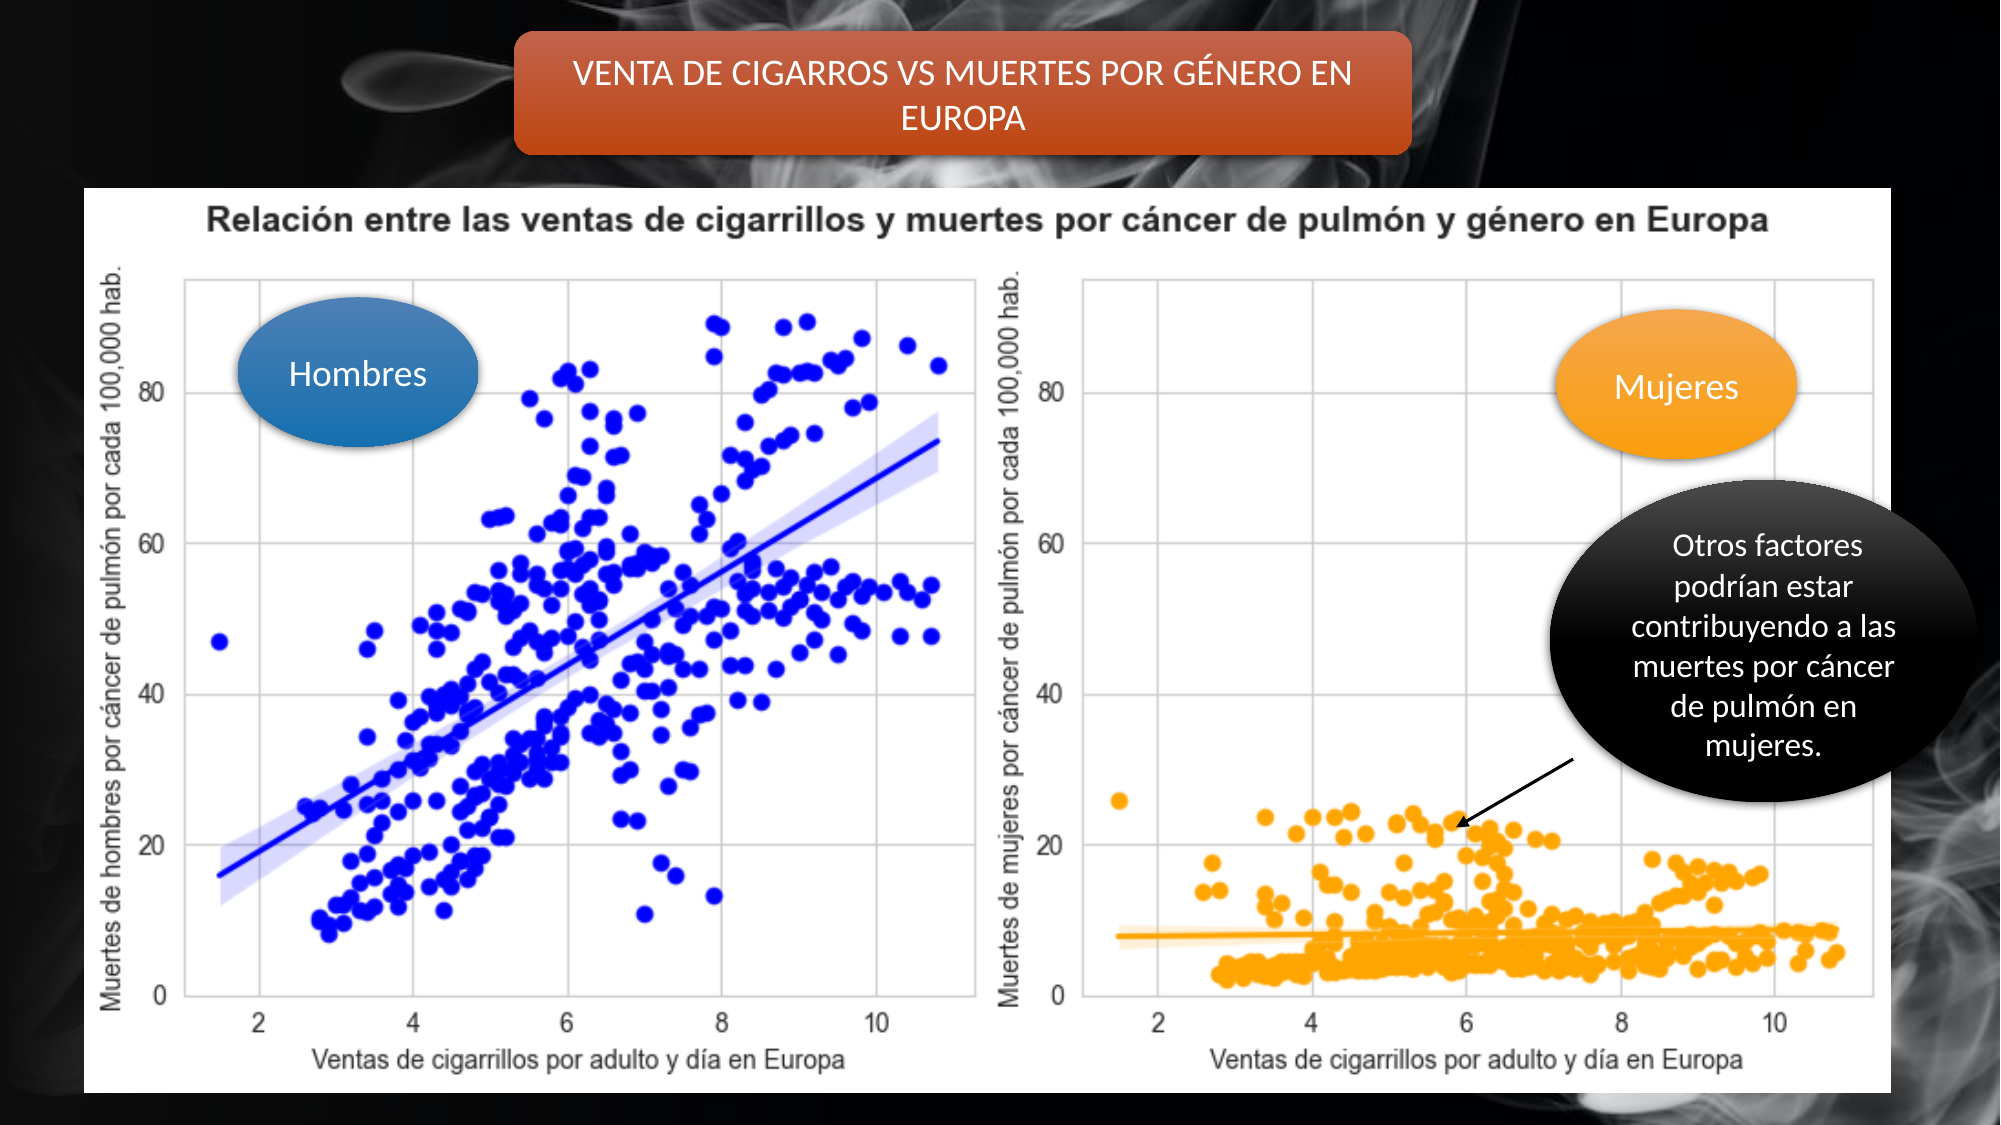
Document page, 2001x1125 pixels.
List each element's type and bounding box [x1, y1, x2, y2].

text_box [1456, 759, 1574, 828]
picture [0, 0, 2000, 1125]
